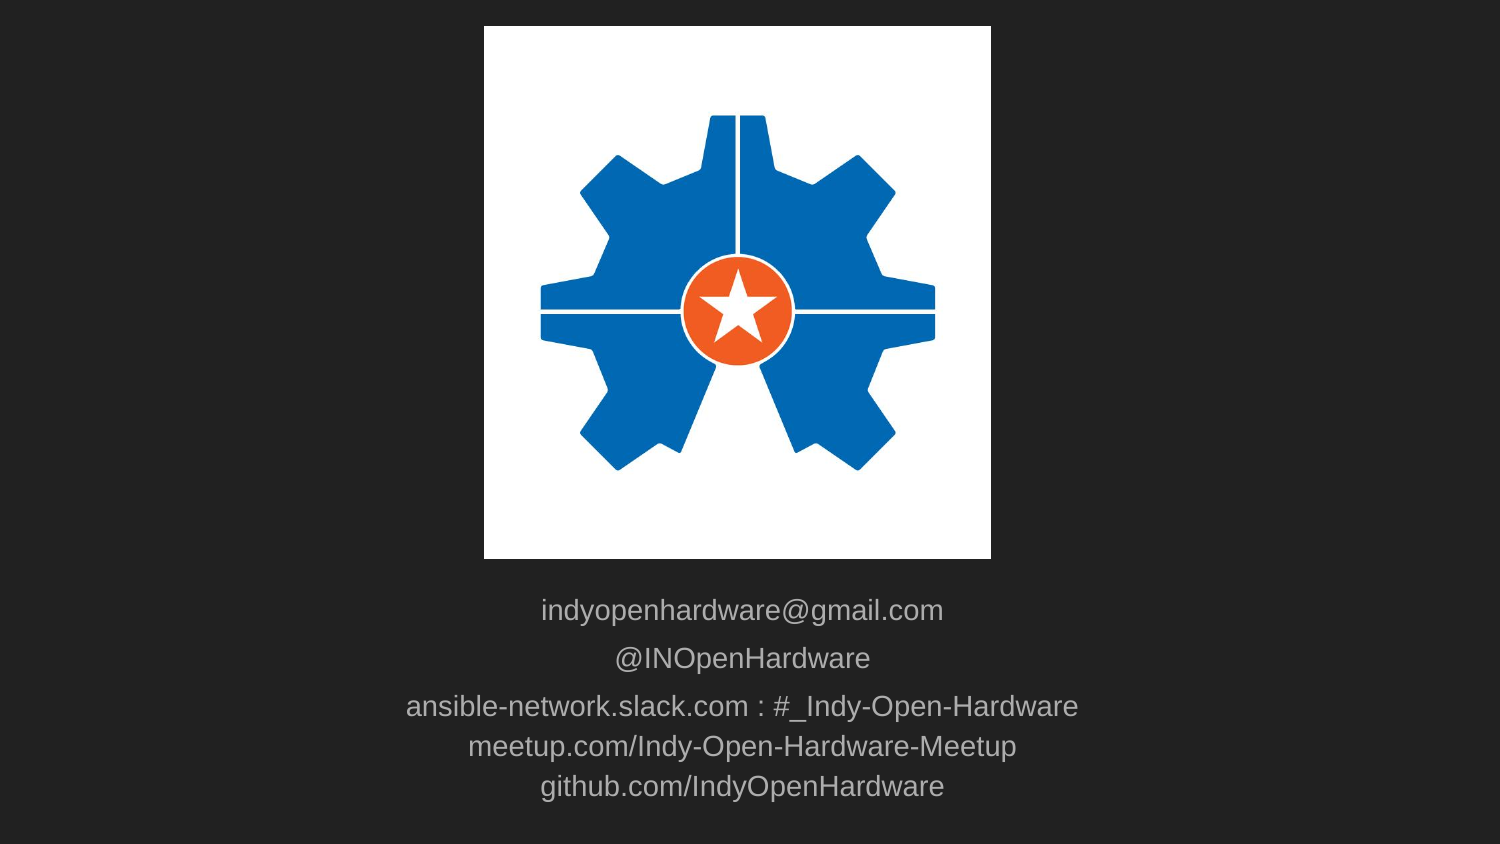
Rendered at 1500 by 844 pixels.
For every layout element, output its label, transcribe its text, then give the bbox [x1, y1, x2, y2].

picture [484, 26, 991, 559]
list indyopenhardware@gmail.com @INOpenHardware ansible-network.slack.com : #_Indy-Open-Hardware meetup.com/Indy-Open-Hardware-Meetup github.com/IndyOpenHardware [316, 562, 1169, 751]
